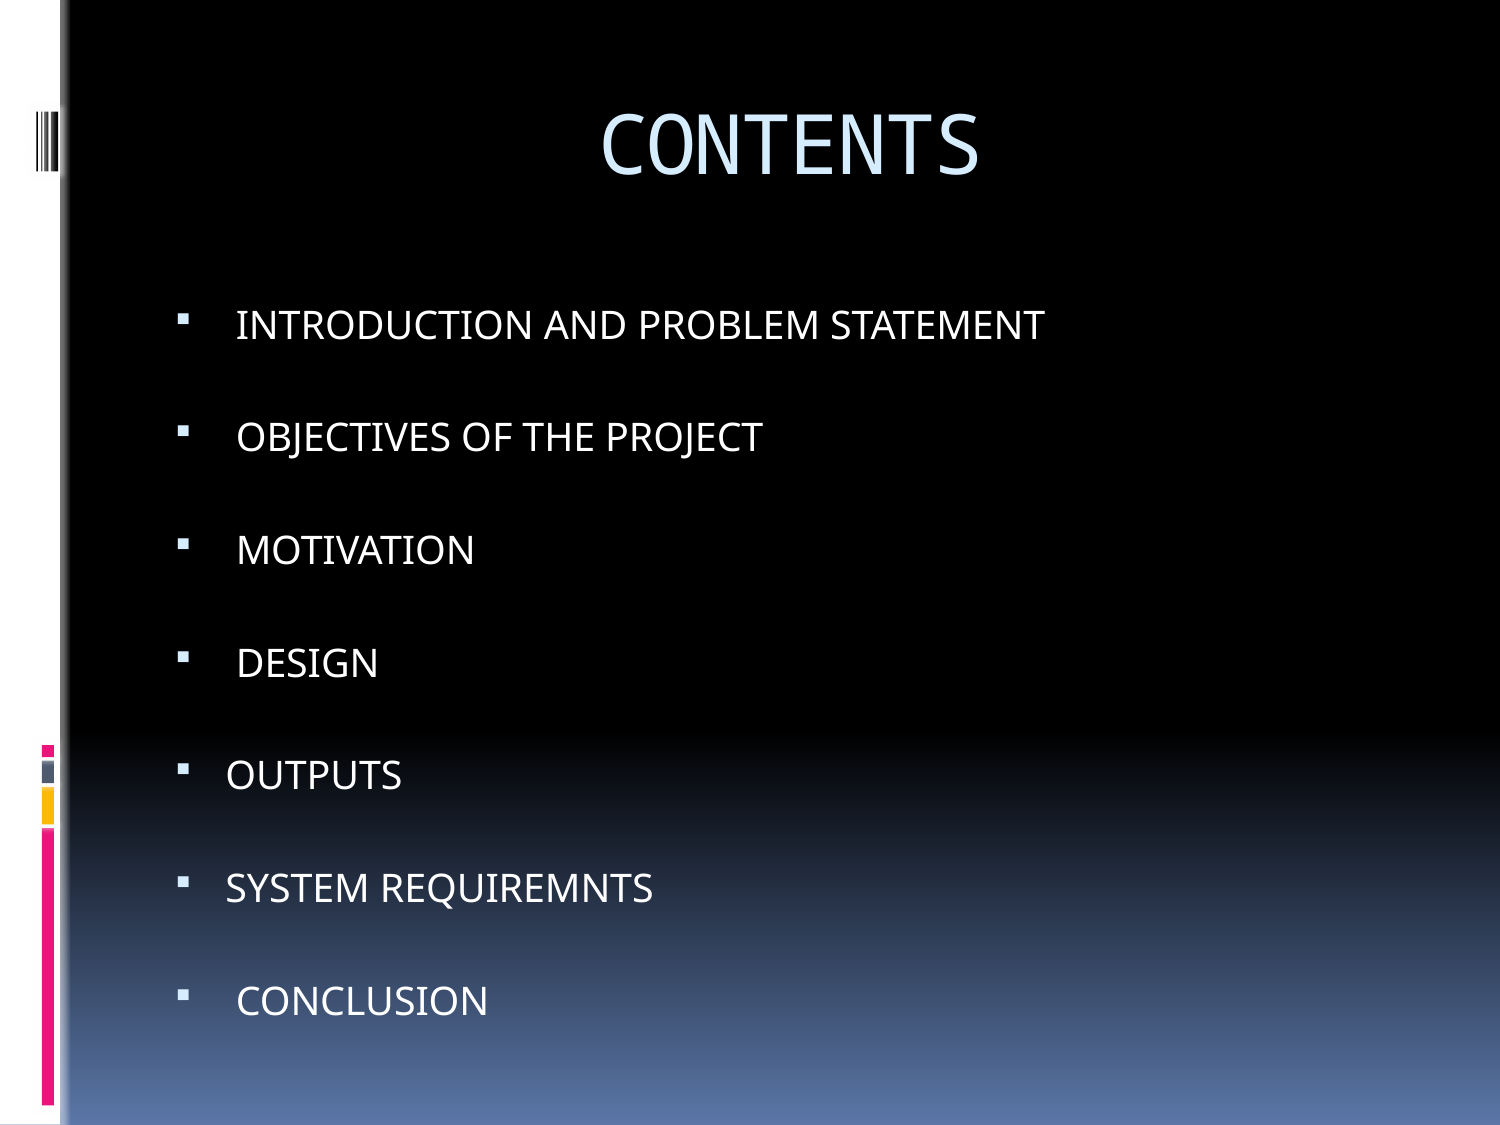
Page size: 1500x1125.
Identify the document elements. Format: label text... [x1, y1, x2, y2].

list INTRODUCTION AND PROBLEM STATEMENT OBJECTIVES OF THE PROJECT MOTIVATION DESIGN OUTPUTS SYSTEM REQUIREMNTS CONCLUSION [150, 292, 1425, 1043]
title CONTENTS [150, 83, 1425, 234]
